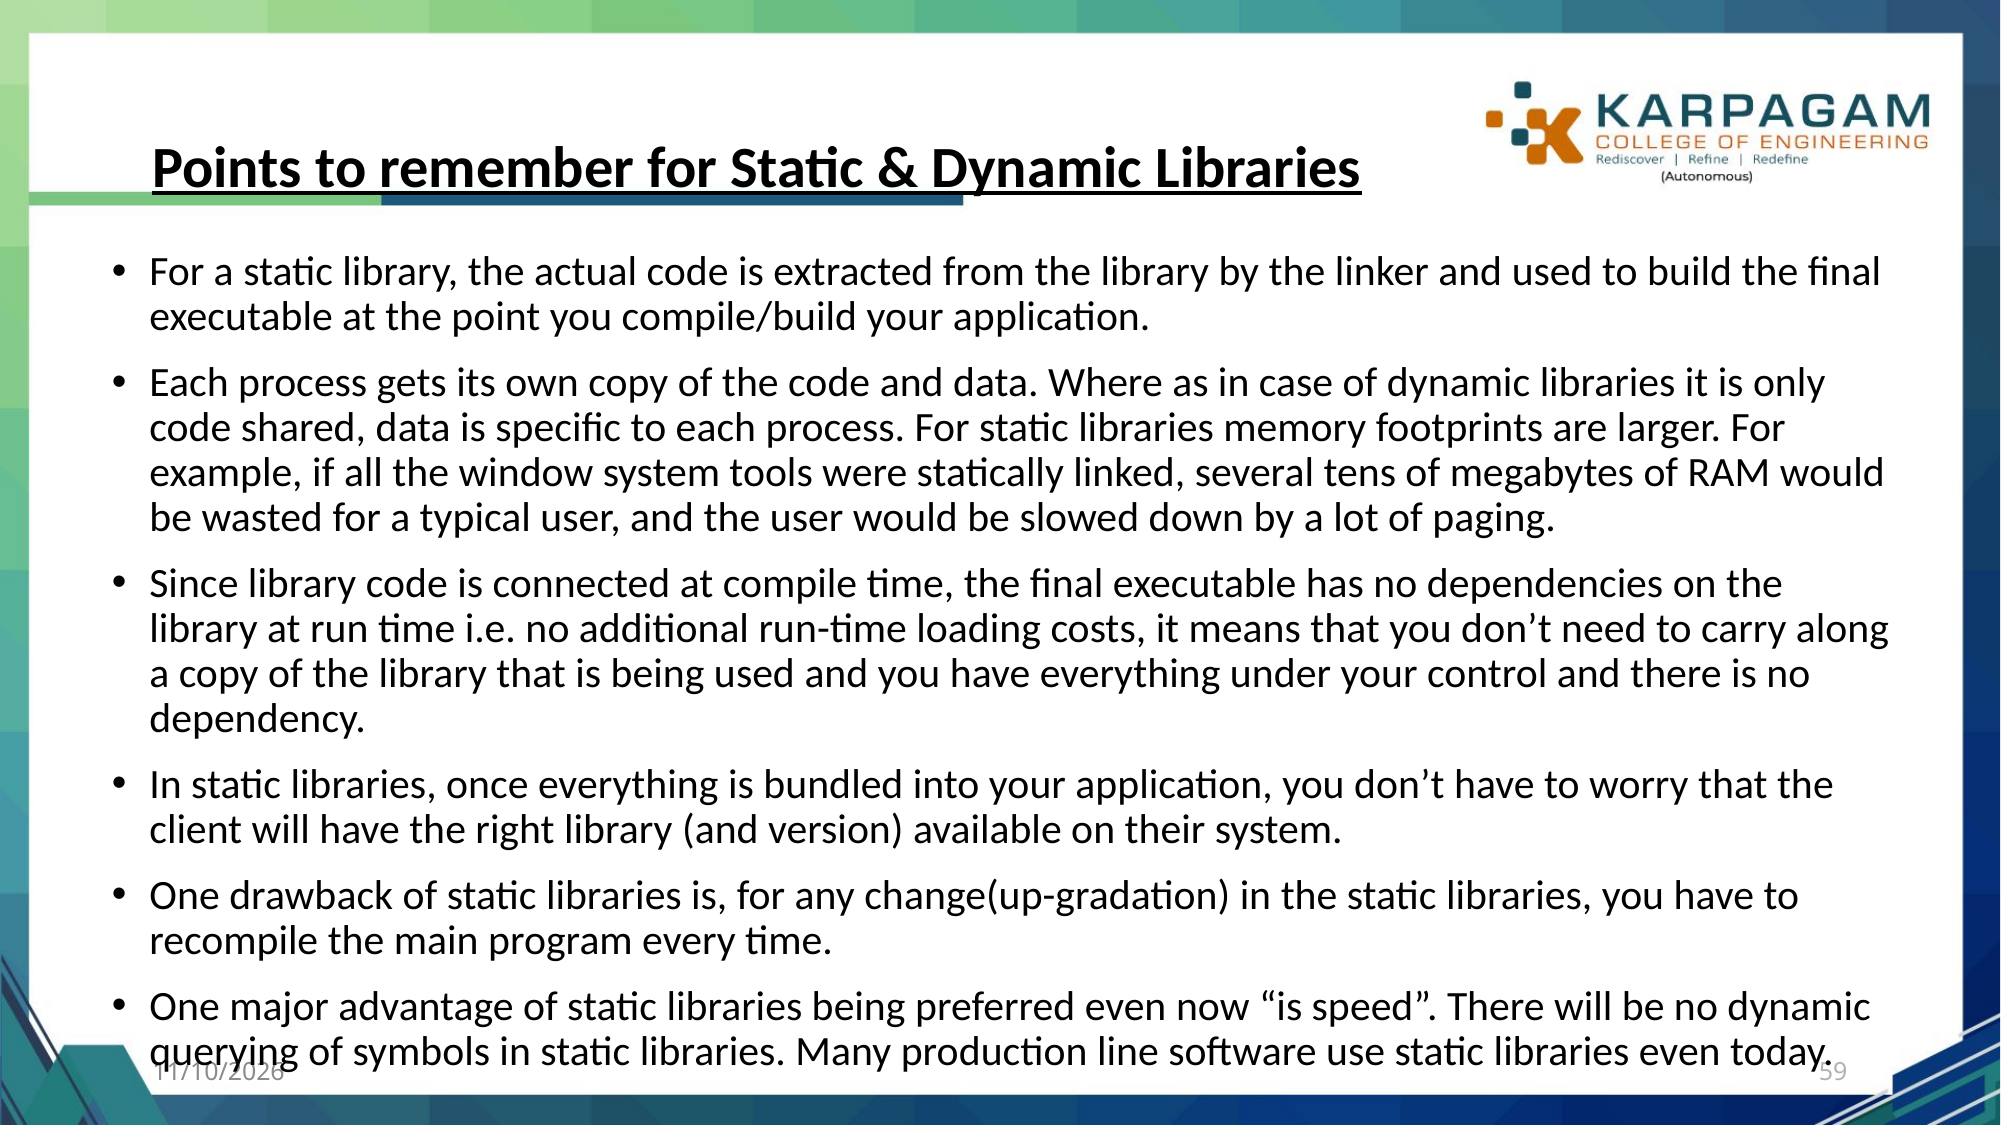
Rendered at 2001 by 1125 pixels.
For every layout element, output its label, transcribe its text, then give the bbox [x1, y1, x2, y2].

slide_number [137, 1042, 588, 1103]
list For a static library, the actual code is extracted from the library by the linker and used to build the final executable at the point you compile/build your application. Each process gets its own copy of the code and data. Where as in case of dynamic libraries it is only code shared, data is specific to each process. For static libraries memory footprints are larger. For example, if all the window system tools were statically linked, several tens of megabytes of RAM would be wasted for a typical user, and the user would be slowed down by a lot of paging. Since library code is connected at compile time, the final executable has no dependencies on the library at run time i.e. no additional run-time loading costs, it means that you don’t need to carry along a copy of the library that is being used and you have everything under your control and there is no dependency. In static libraries, once everything is bundled into your application, you don’t have to worry that the client will have the right library (and version) available on their system. One drawback of static libraries is, for any change(up-gradation) in the static libraries, you have to recompile the main program every time. One major advantage of static libraries being preferred even now “is speed”. There will be no dynamic querying of symbols in static libraries. Many production line software use static libraries even today. [96, 242, 1916, 1085]
title Points to remember for Static & Dynamic Libraries [137, 59, 1863, 242]
picture [0, 0, 2001, 1125]
slide_number 59 [1412, 1042, 1863, 1103]
